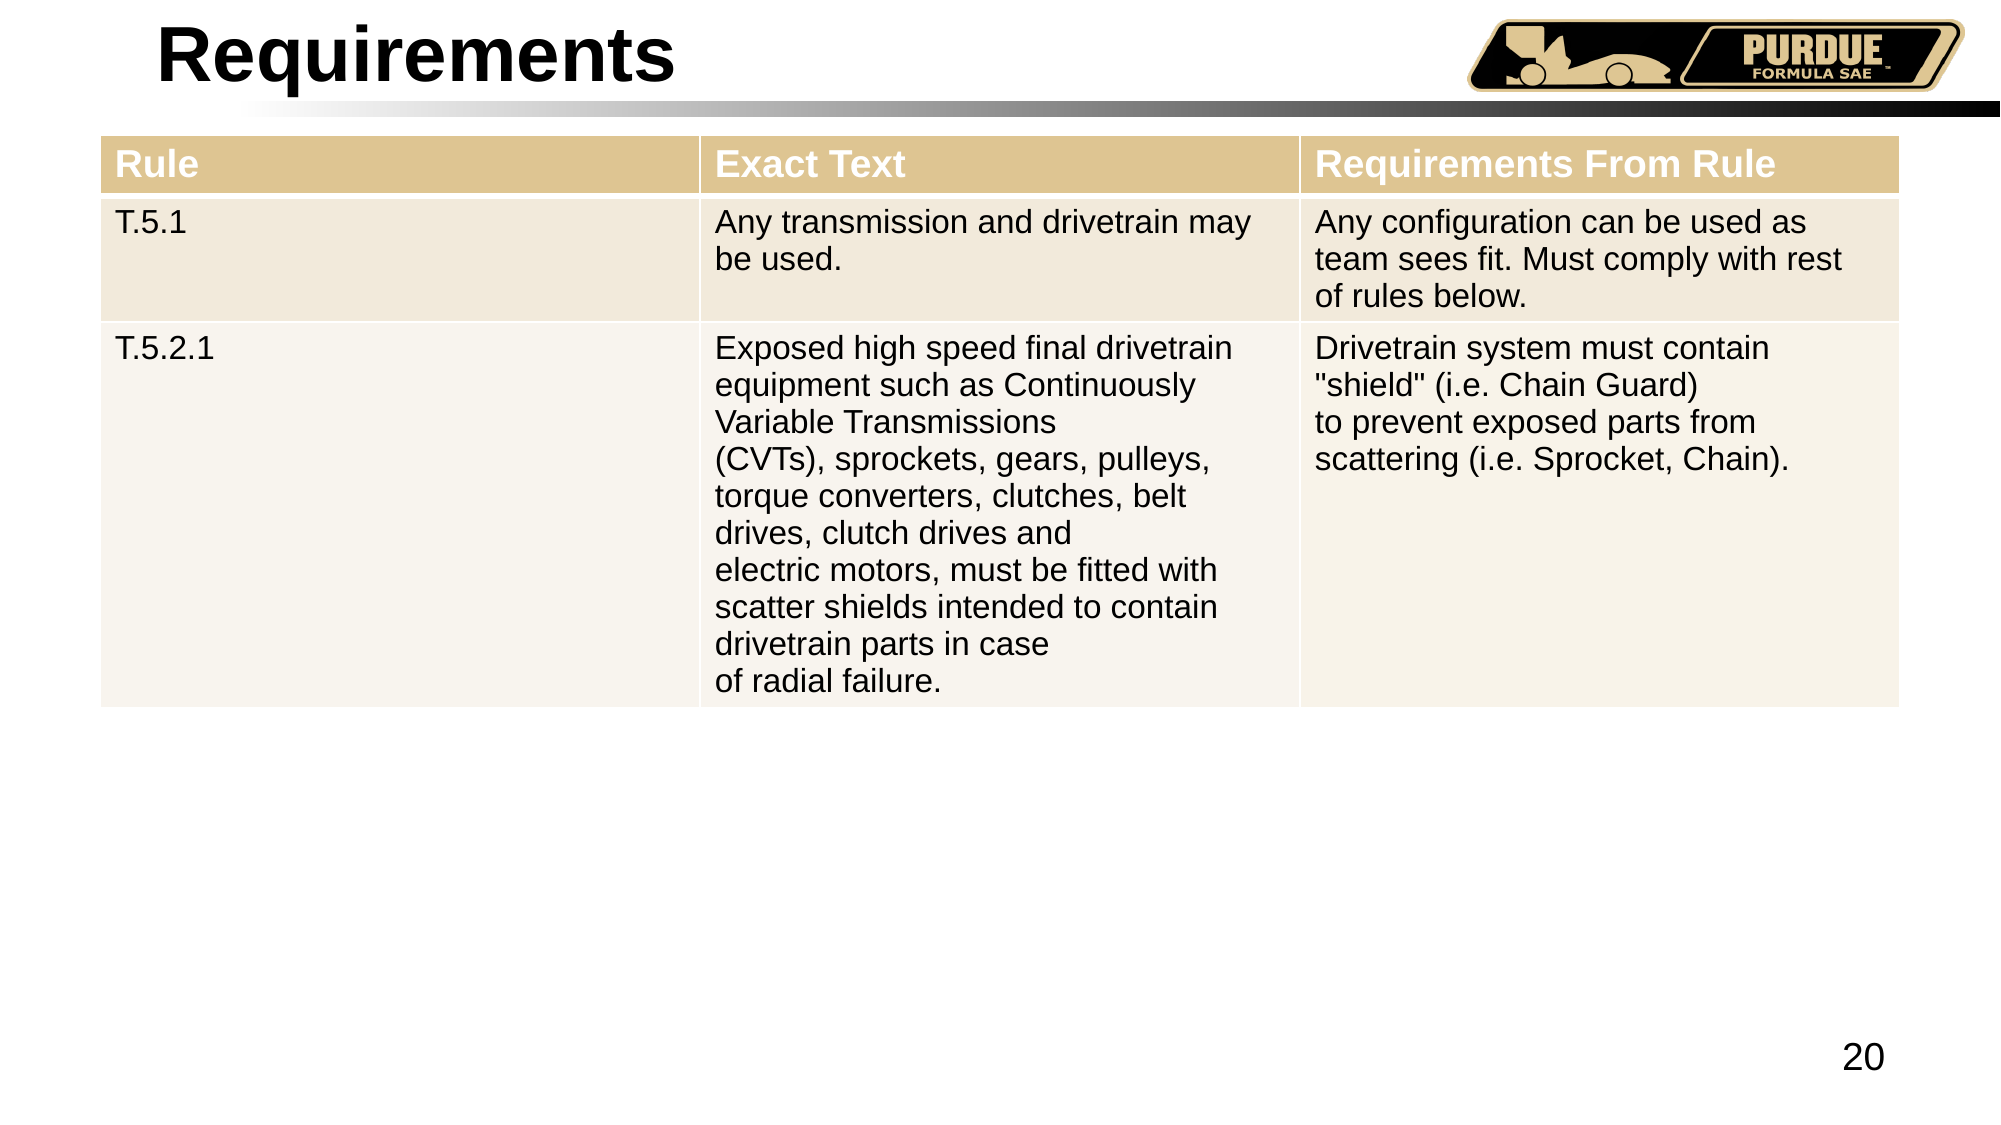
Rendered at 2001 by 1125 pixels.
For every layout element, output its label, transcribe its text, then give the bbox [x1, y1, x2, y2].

table_header Rule [101, 136, 699, 193]
table_cell Any configuration can be used as team sees fit. Must comply with rest of rules below. [1301, 199, 1899, 321]
slide_number 20 [1433, 1024, 1901, 1103]
table_header Exact Text [701, 136, 1299, 193]
table_cell Drivetrain system must contain "shield" (i.e. Chain Guard) to prevent exposed parts from scattering (i.e. Sprocket, Chain). [1301, 323, 1899, 707]
table_cell Exposed high speed final drivetrain equipment such as Continuously Variable Transmissions (CVTs), sprockets, gears, pulleys, torque converters, clutches, belt drives, clutch drives and electric motors, must be fitted with scatter shields intended to contain drivetrain parts in case of radial failure. [701, 323, 1299, 707]
table_header Requirements From Rule [1301, 136, 1899, 193]
title Requirements [100, 32, 1401, 97]
picture [1467, 19, 1965, 92]
table_cell T.5.1 [101, 199, 699, 321]
table_cell Any transmission and drivetrain may be used. [701, 199, 1299, 321]
table_cell T.5.2.1 [101, 323, 699, 707]
